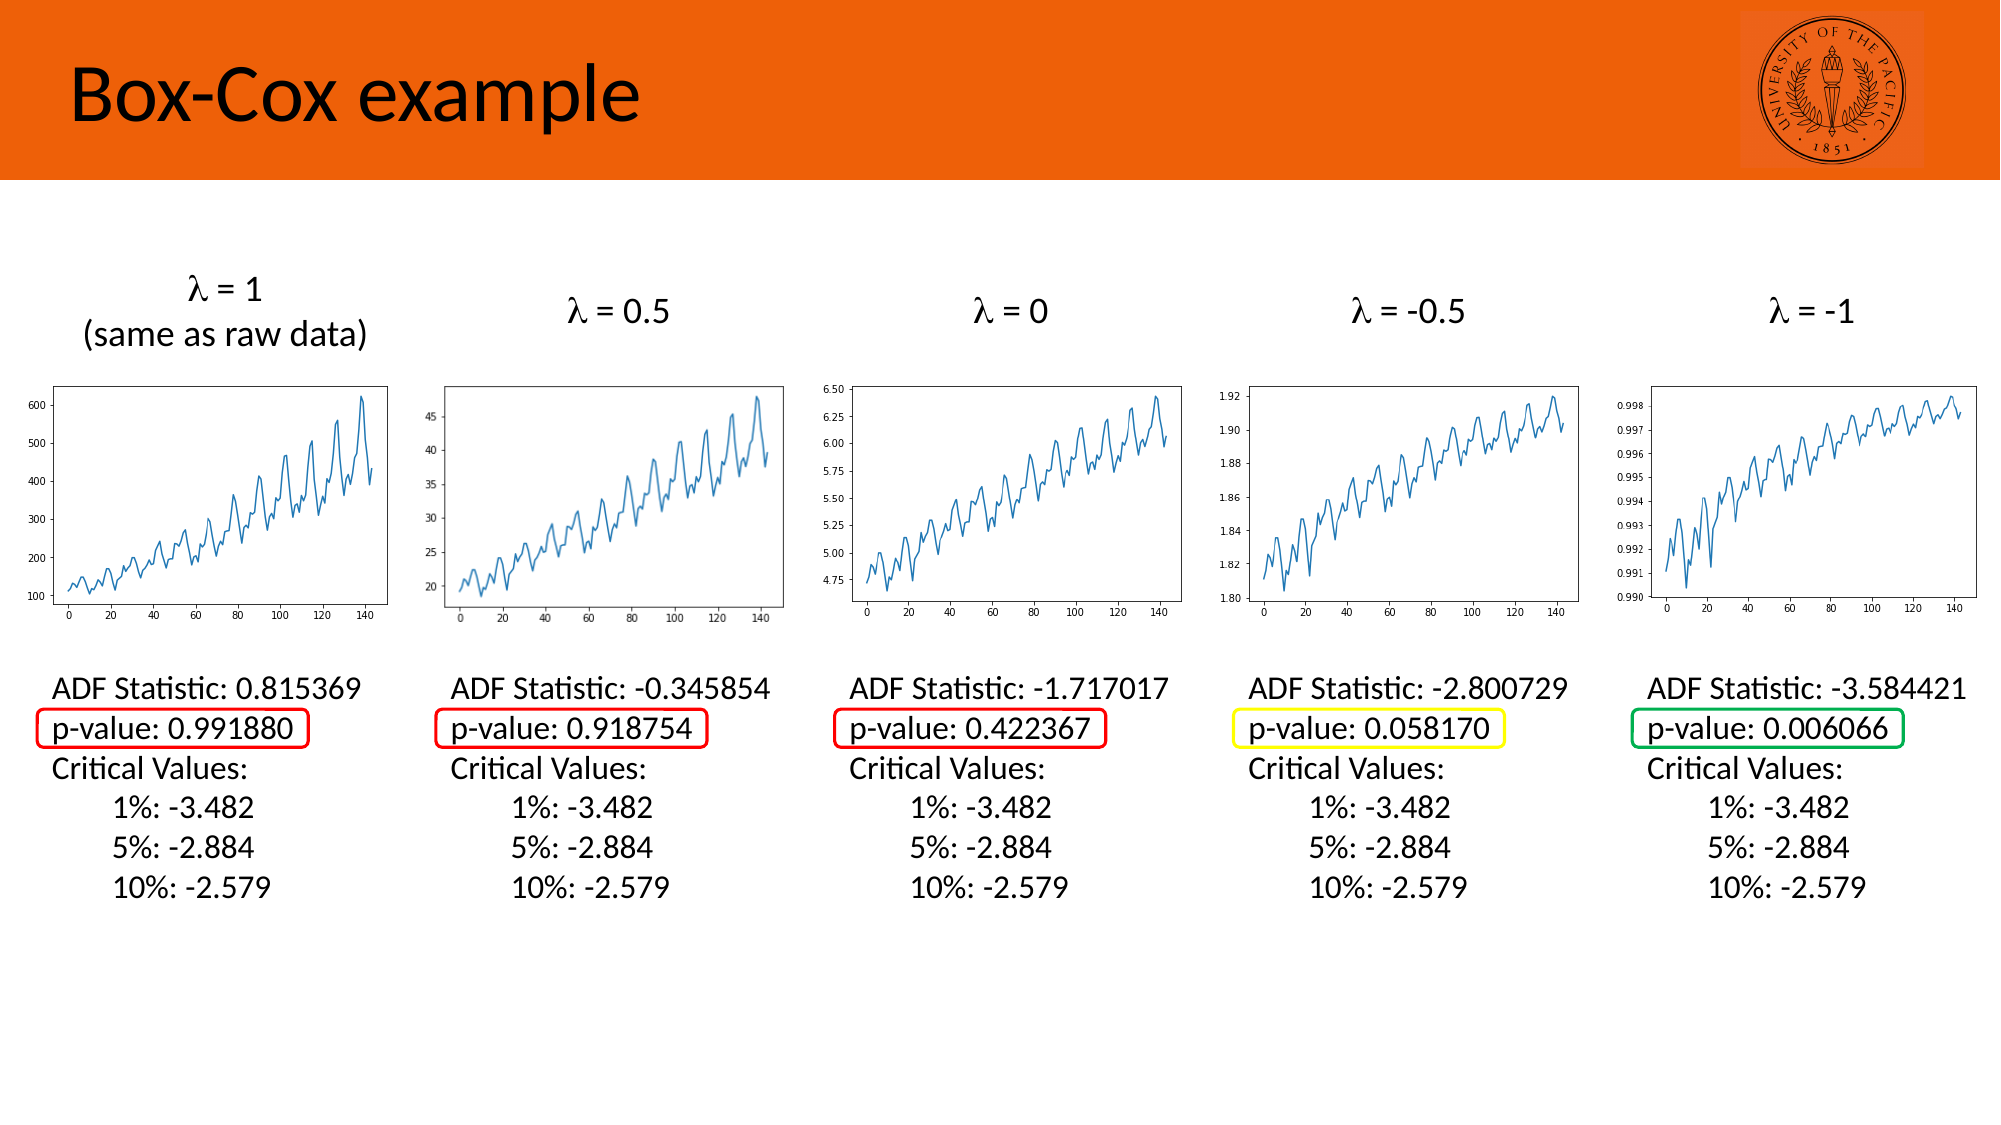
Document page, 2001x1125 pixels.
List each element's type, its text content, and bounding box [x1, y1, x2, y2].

text_box ADF Statistic: 0.815369 p-value: 0.991880 Critical Values: 1%: -3.482 5%: -2.884 10%: -2.579 [37, 658, 413, 913]
text_box l = -0.5 [1336, 278, 1482, 339]
text_box l = 0 [958, 278, 1064, 339]
text_box l = 0.5 [552, 278, 686, 339]
text_box [1631, 708, 1905, 749]
text_box l = 1 (same as raw data) [67, 256, 384, 361]
text_box Box-Cox example [54, 30, 1560, 146]
text_box ADF Statistic: -0.345854 p-value: 0.918754 Critical Values: 1%: -3.482 5%: -2.884 10%: -2.579 [435, 658, 811, 913]
text_box [1232, 708, 1506, 749]
text_box ADF Statistic: -3.584421 p-value: 0.006066 Critical Values: 1%: -3.482 5%: -2.884 10%: -2.579 [1632, 658, 2000, 913]
picture [814, 376, 1191, 624]
text_box [833, 708, 1107, 749]
picture [1740, 11, 1925, 168]
picture [1609, 376, 1985, 620]
text_box ADF Statistic: -2.800729 p-value: 0.058170 Critical Values: 1%: -3.482 5%: -2.884 10%: -2.579 [1233, 658, 1609, 913]
text_box l = -1 [1753, 278, 1871, 339]
text_box [36, 708, 310, 749]
text_box [434, 708, 709, 749]
picture [20, 376, 396, 627]
picture [417, 376, 793, 631]
picture [1212, 376, 1588, 624]
text_box ADF Statistic: -1.717017 p-value: 0.422367 Critical Values: 1%: -3.482 5%: -2.884 10%: -2.579 [834, 658, 1210, 913]
